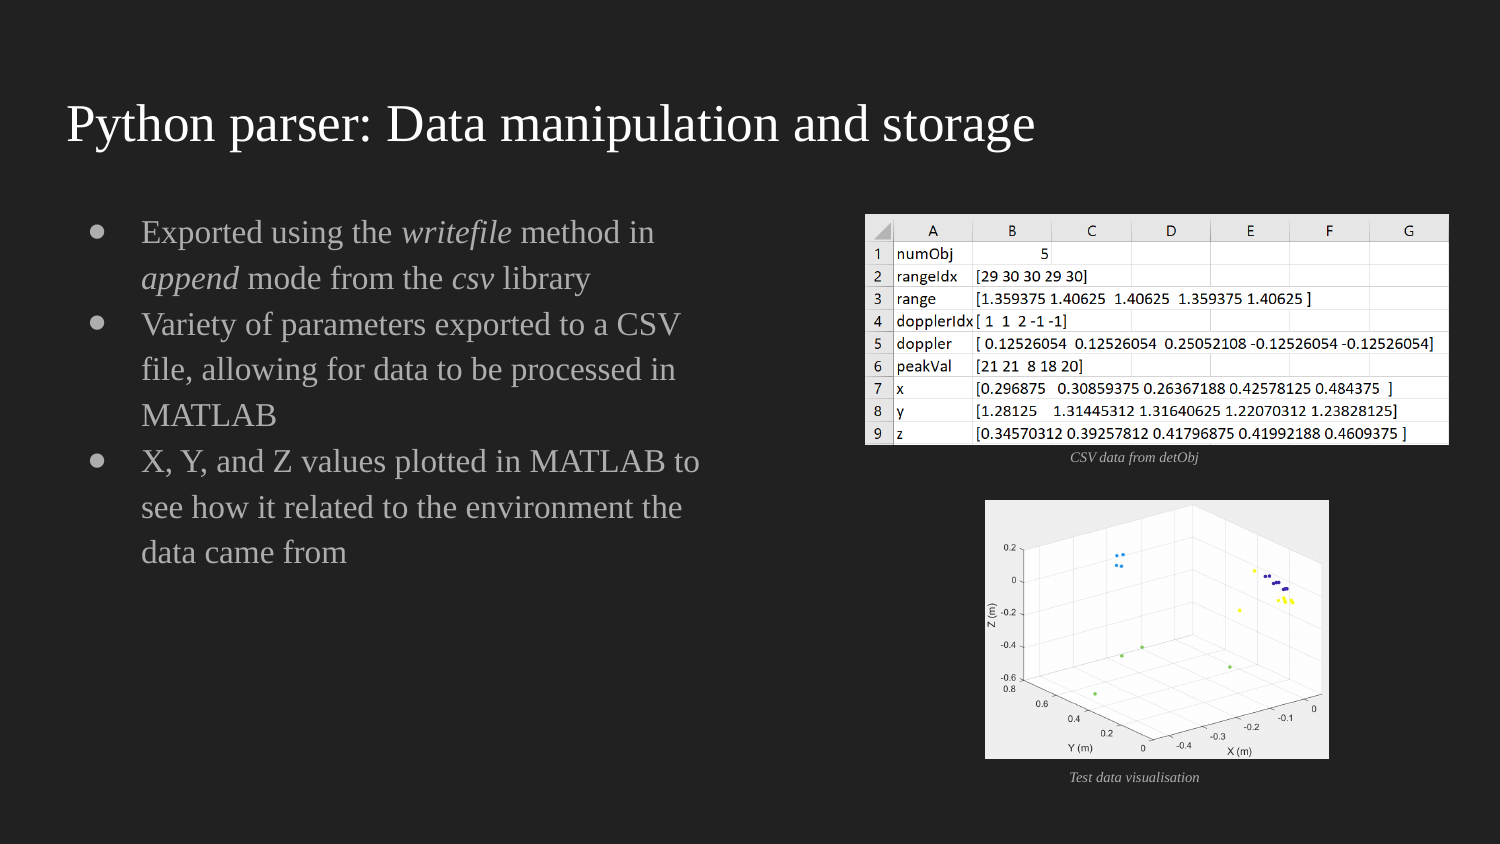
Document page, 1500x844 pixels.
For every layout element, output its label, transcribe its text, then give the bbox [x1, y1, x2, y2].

text_box Test data visualisation [833, 759, 1436, 795]
picture [865, 213, 1450, 446]
picture [985, 500, 1330, 759]
title Python parser: Data manipulation and storage [51, 72, 1449, 167]
text_box CSV data from detObj [833, 439, 1436, 475]
list Exported using the writefile method in append mode from the csv library Variety of parameters exported to a CSV file, allowing for data to be processed in MATLAB X, Y, and Z values plotted in MATLAB to see how it related to the environment the data came from [51, 189, 750, 750]
